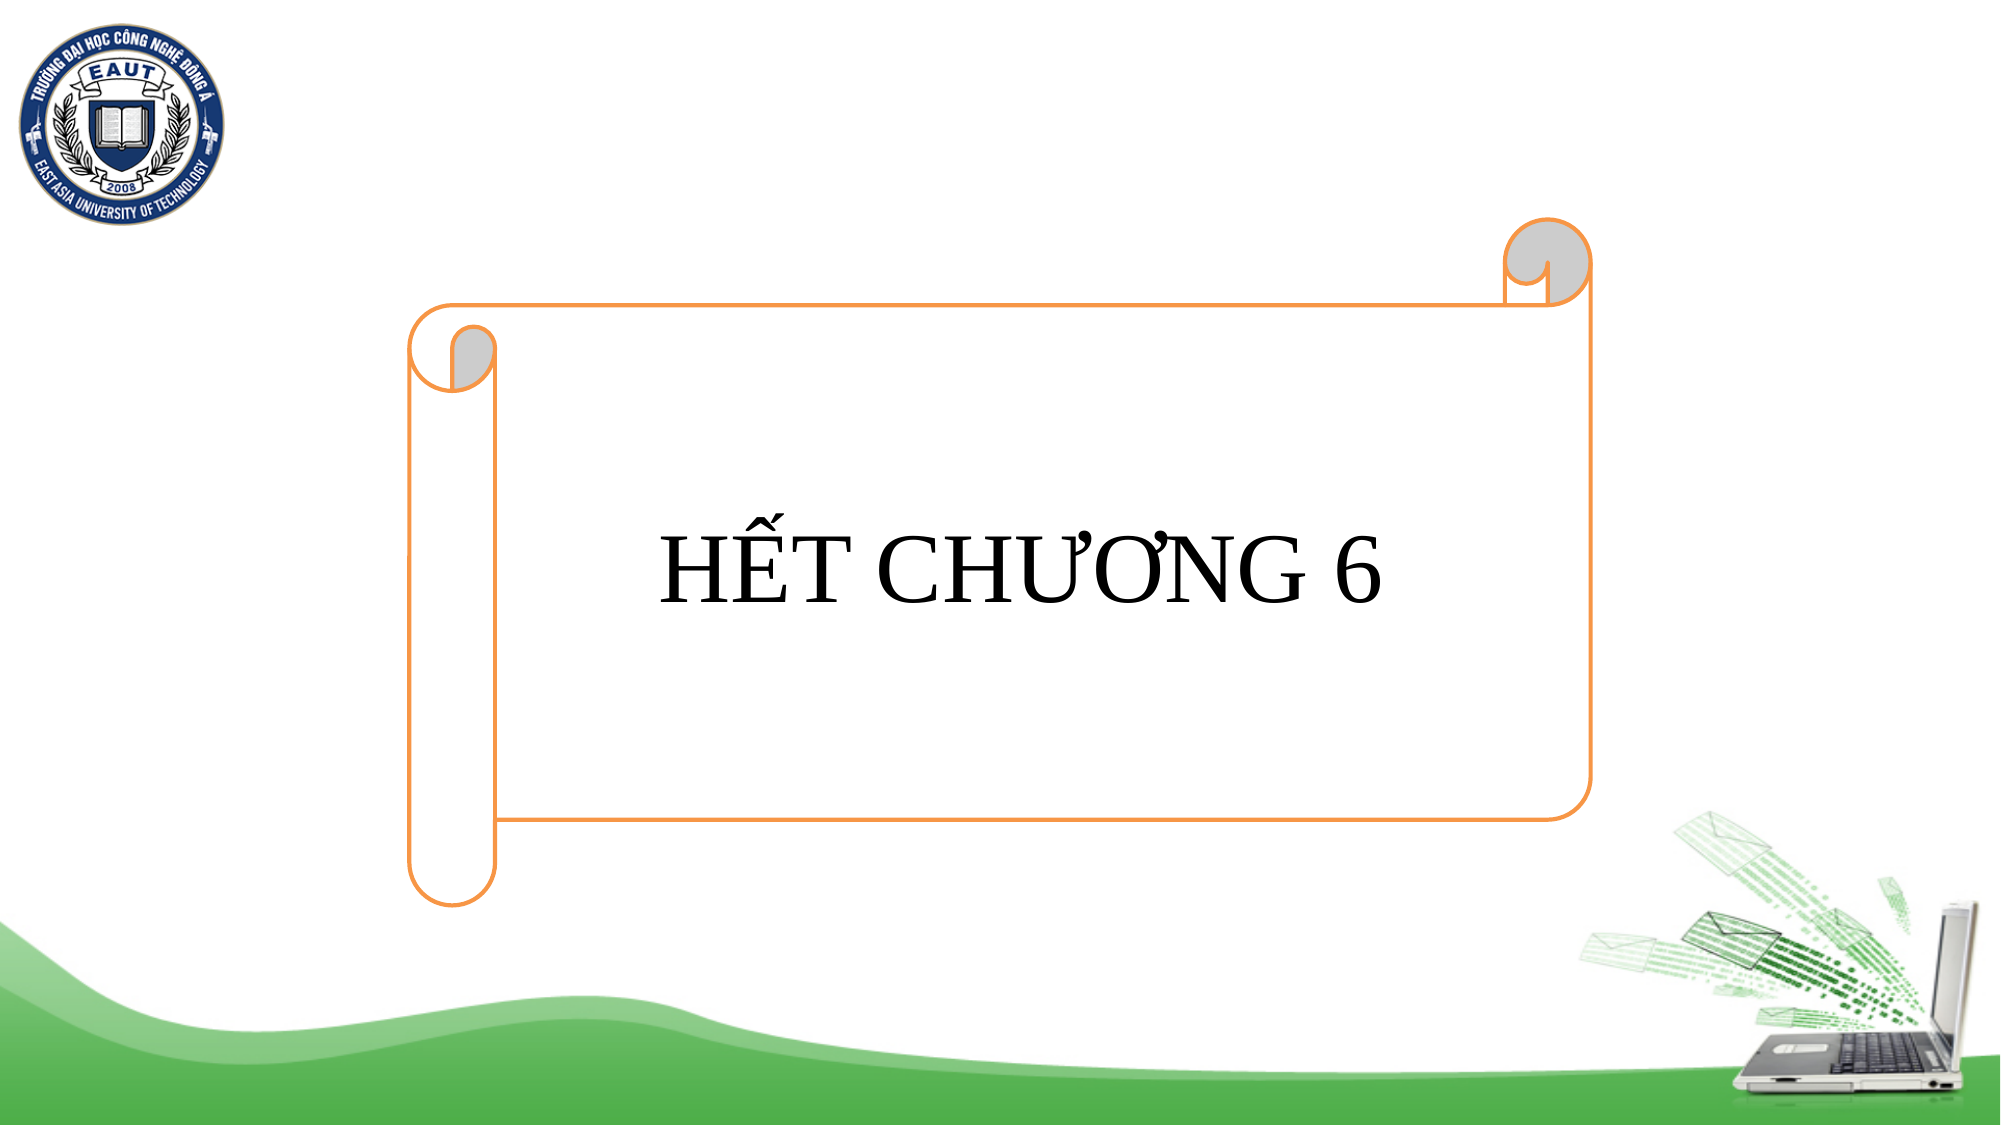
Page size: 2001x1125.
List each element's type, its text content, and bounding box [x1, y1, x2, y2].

text_box HẾT CHƯƠNG 6 [407, 217, 1593, 908]
picture [0, 0, 2001, 1125]
